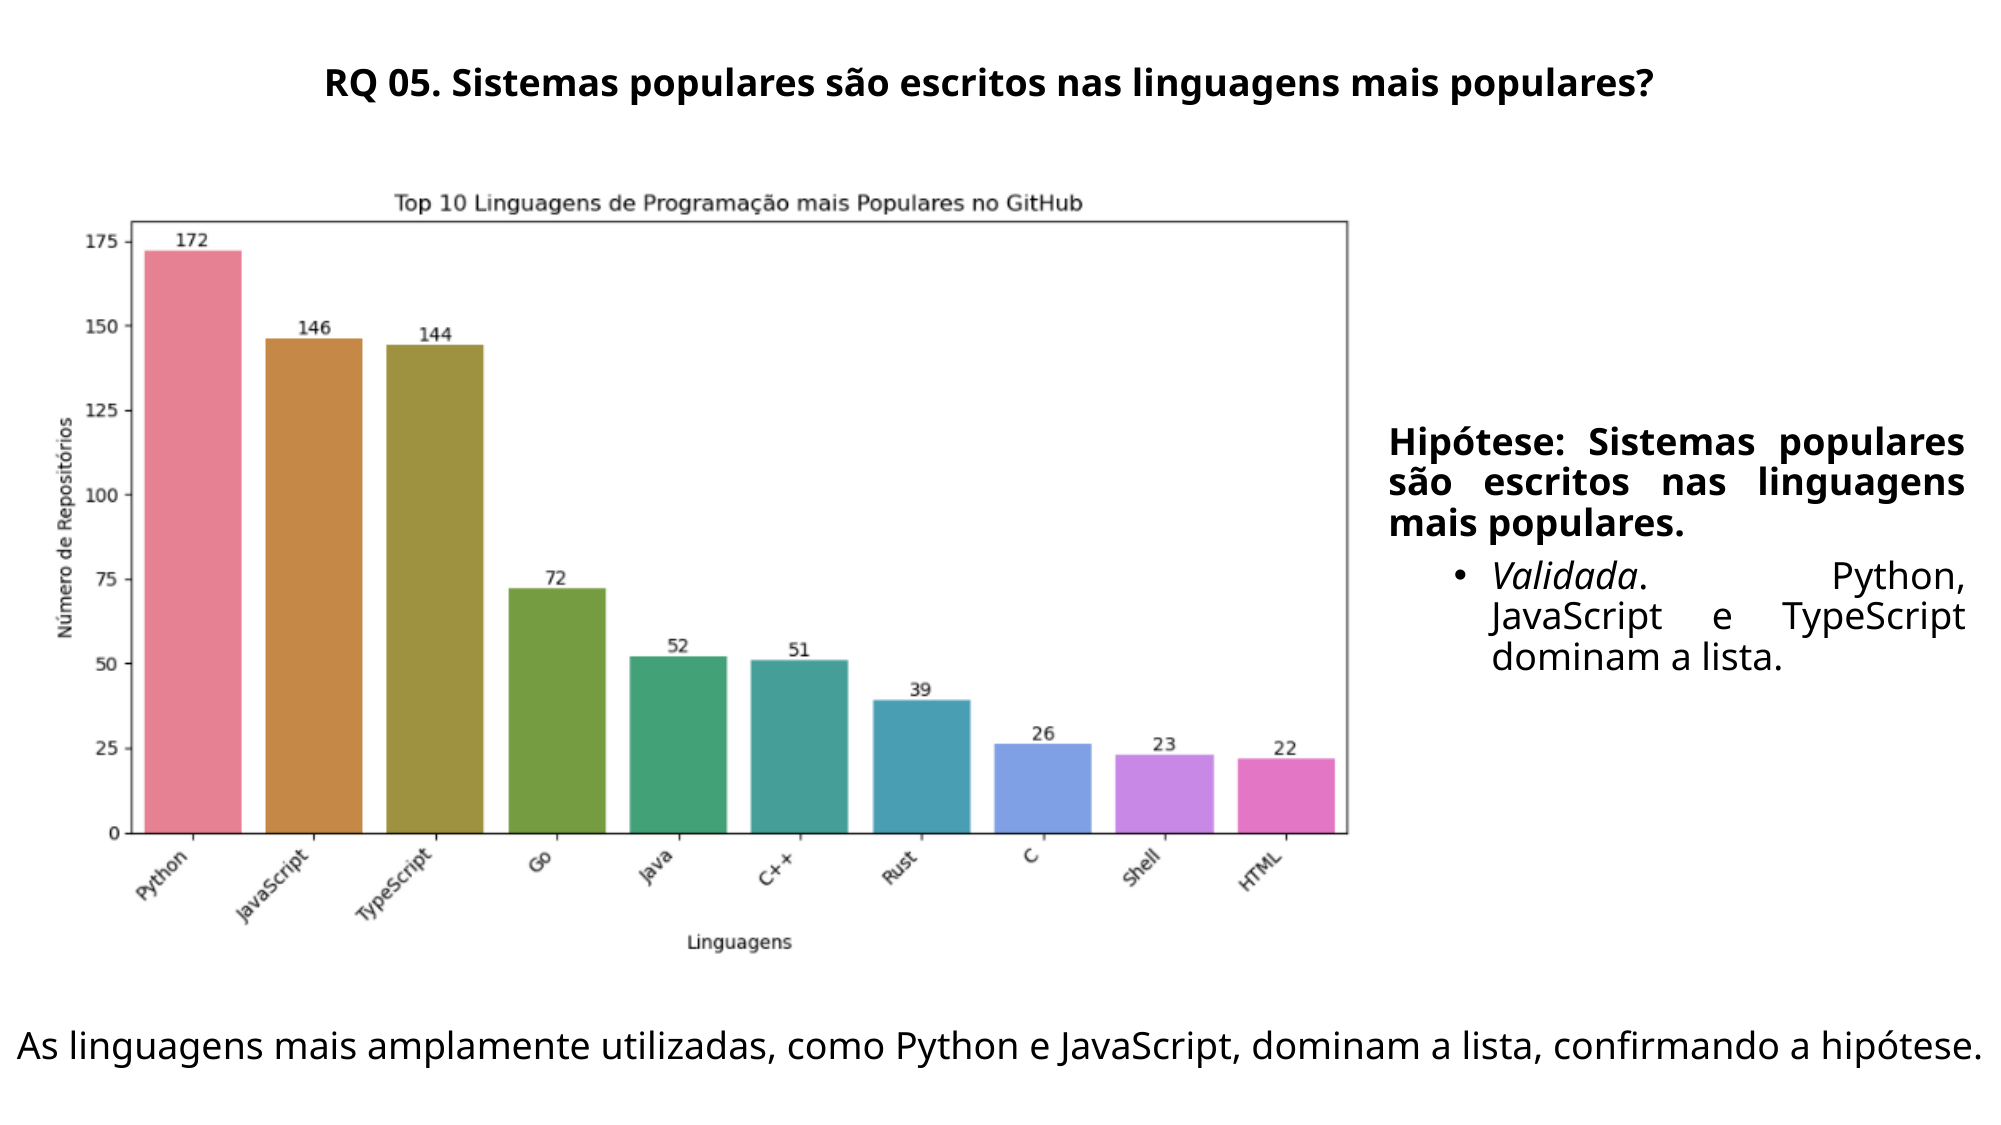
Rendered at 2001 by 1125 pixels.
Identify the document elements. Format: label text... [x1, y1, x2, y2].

text_box Hipótese: Sistemas populares são escritos nas linguagens mais populares. Validada. Python, JavaScript e TypeScript dominam a lista. [1367, 415, 1982, 800]
text_box RQ 05. Sistemas populares são escritos nas linguagens mais populares? [0, 51, 1980, 112]
text_box As linguagens mais amplamente utilizadas, como Python e JavaScript, dominam a lista, confirmando a hipótese. [0, 1015, 2000, 1075]
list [36, 175, 1367, 974]
